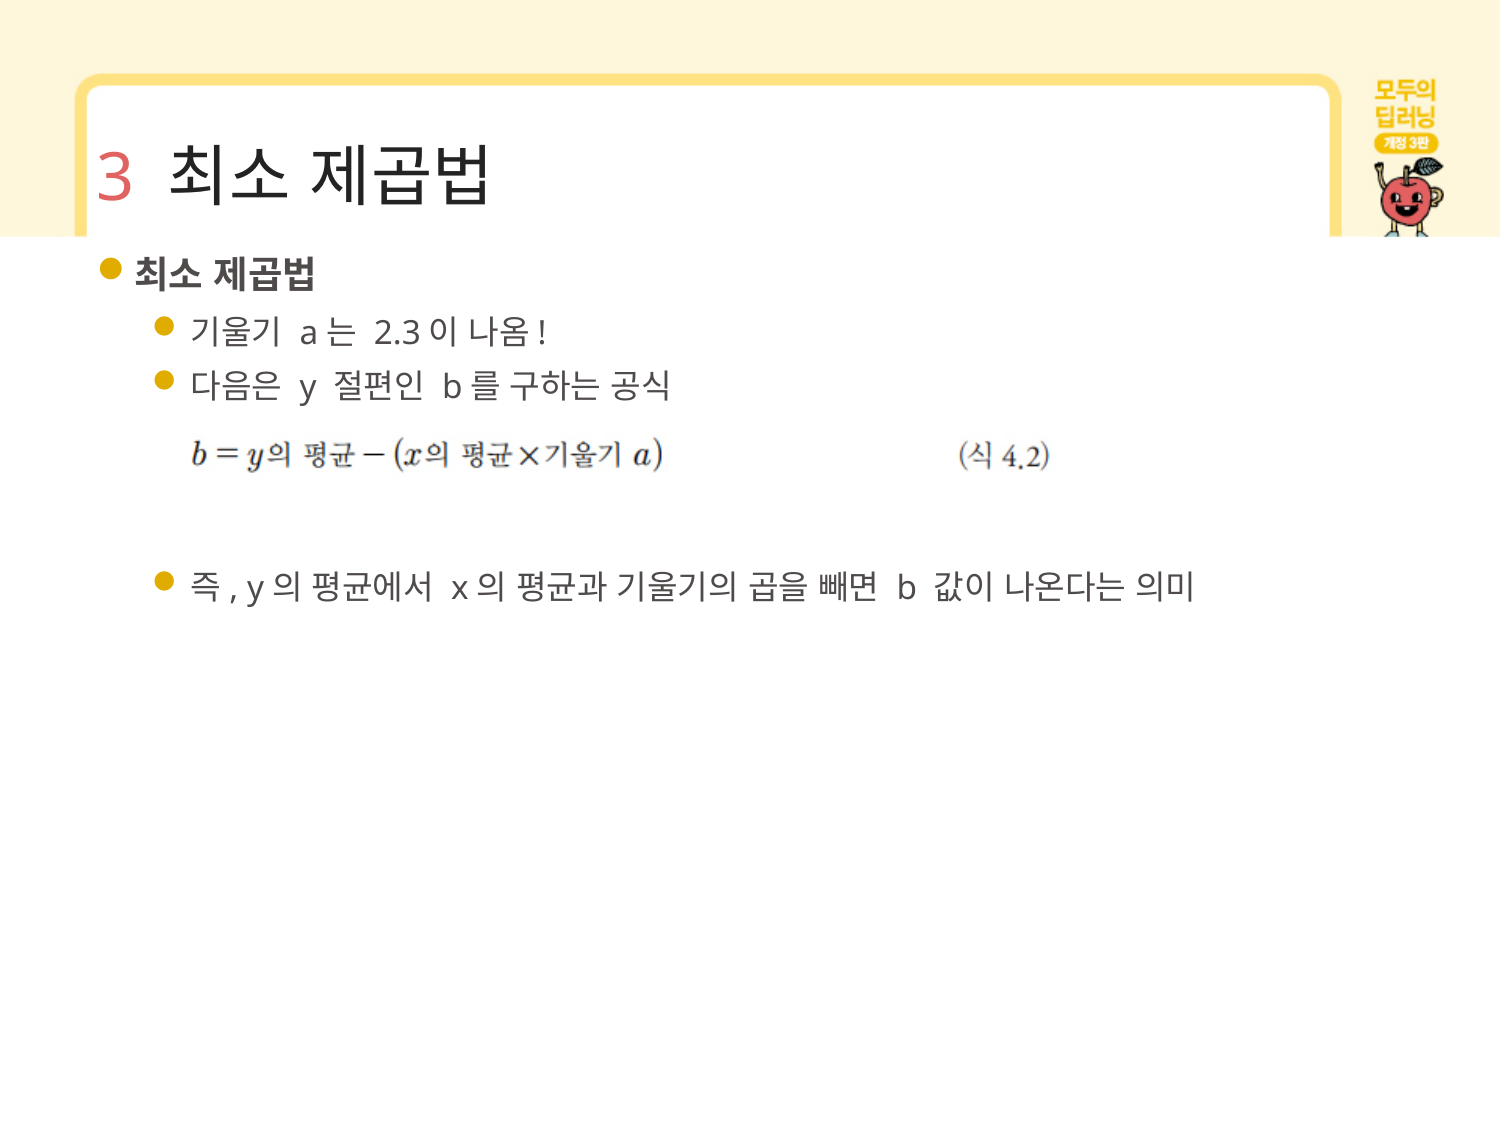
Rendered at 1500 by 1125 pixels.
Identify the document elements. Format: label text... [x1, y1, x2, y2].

picture [0, 0, 1500, 1125]
list 최소 제곱법 기울기 a는 2.3이 나옴! 다음은 y 절편인 b를 구하는 공식 즉, y의 평균에서 x의 평균과 기울기의 곱을 빼면 b 값이 나온다는 의미 [81, 239, 1412, 1054]
title 3 최소 제곱법 [81, 90, 1412, 222]
